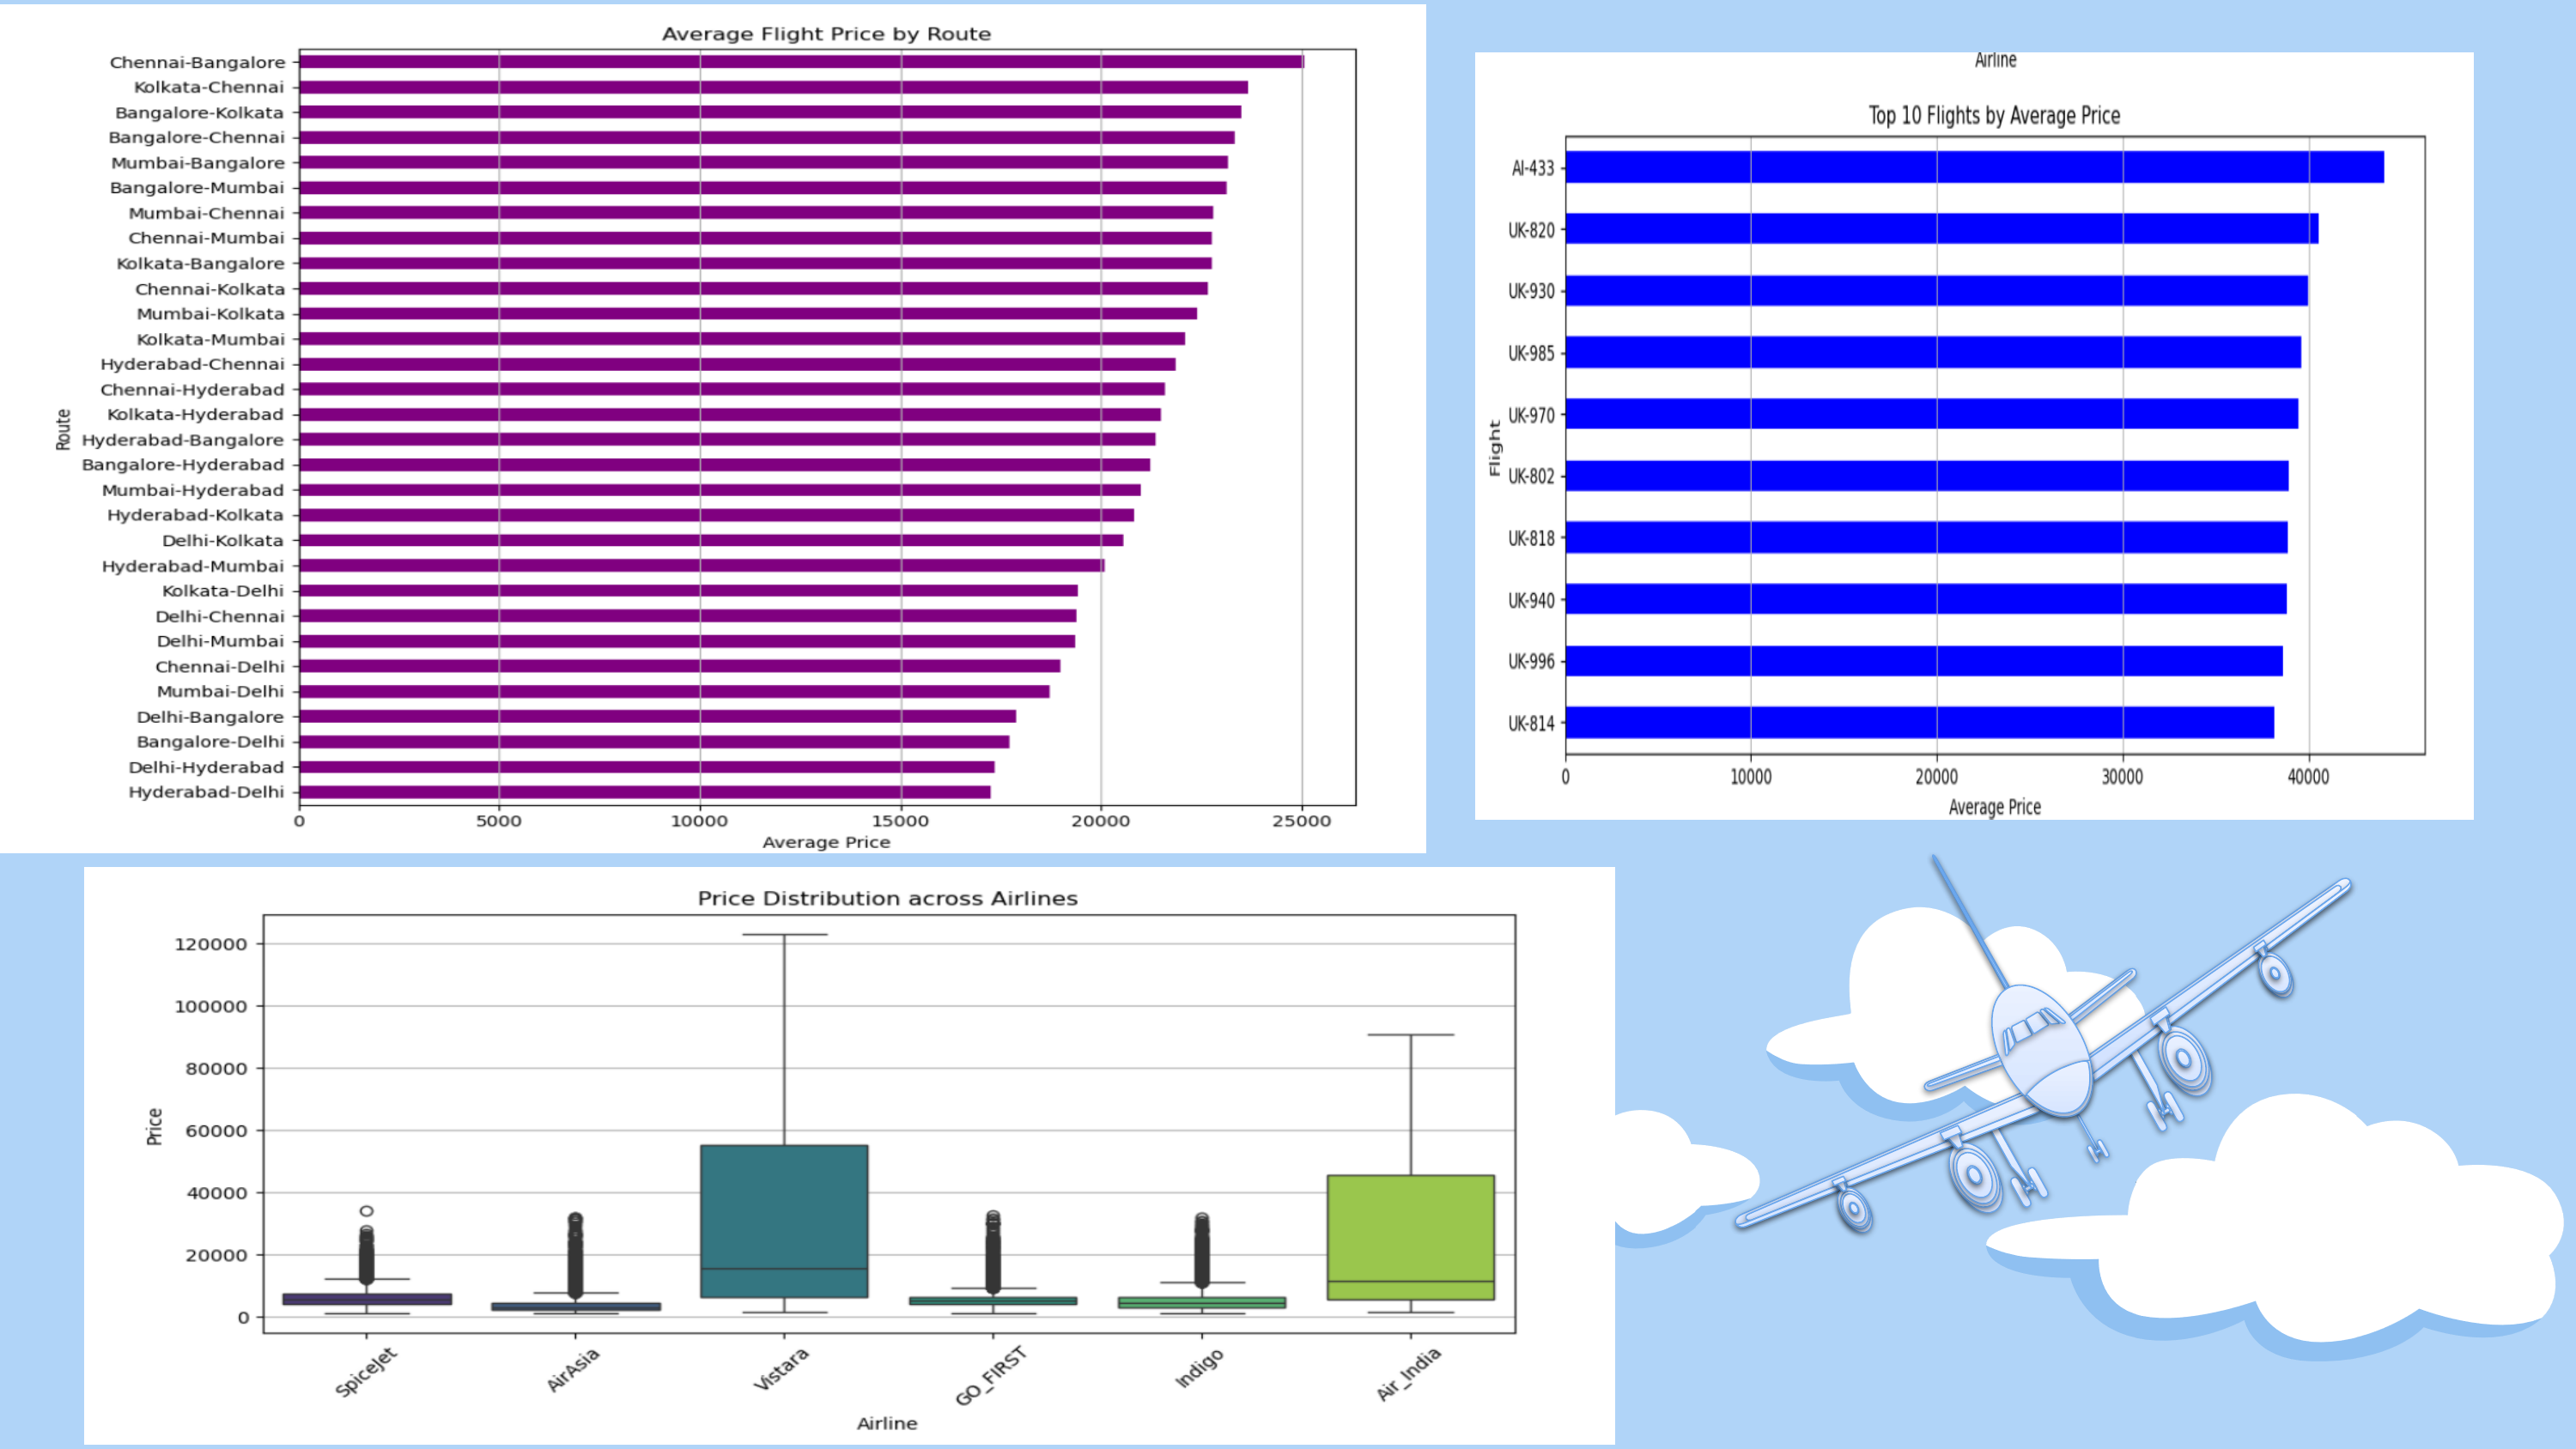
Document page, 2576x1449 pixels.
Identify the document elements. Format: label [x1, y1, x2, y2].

picture [84, 867, 2576, 1445]
picture [0, 3, 1426, 853]
text_box [1662, 831, 2375, 1187]
picture [1475, 52, 2474, 821]
